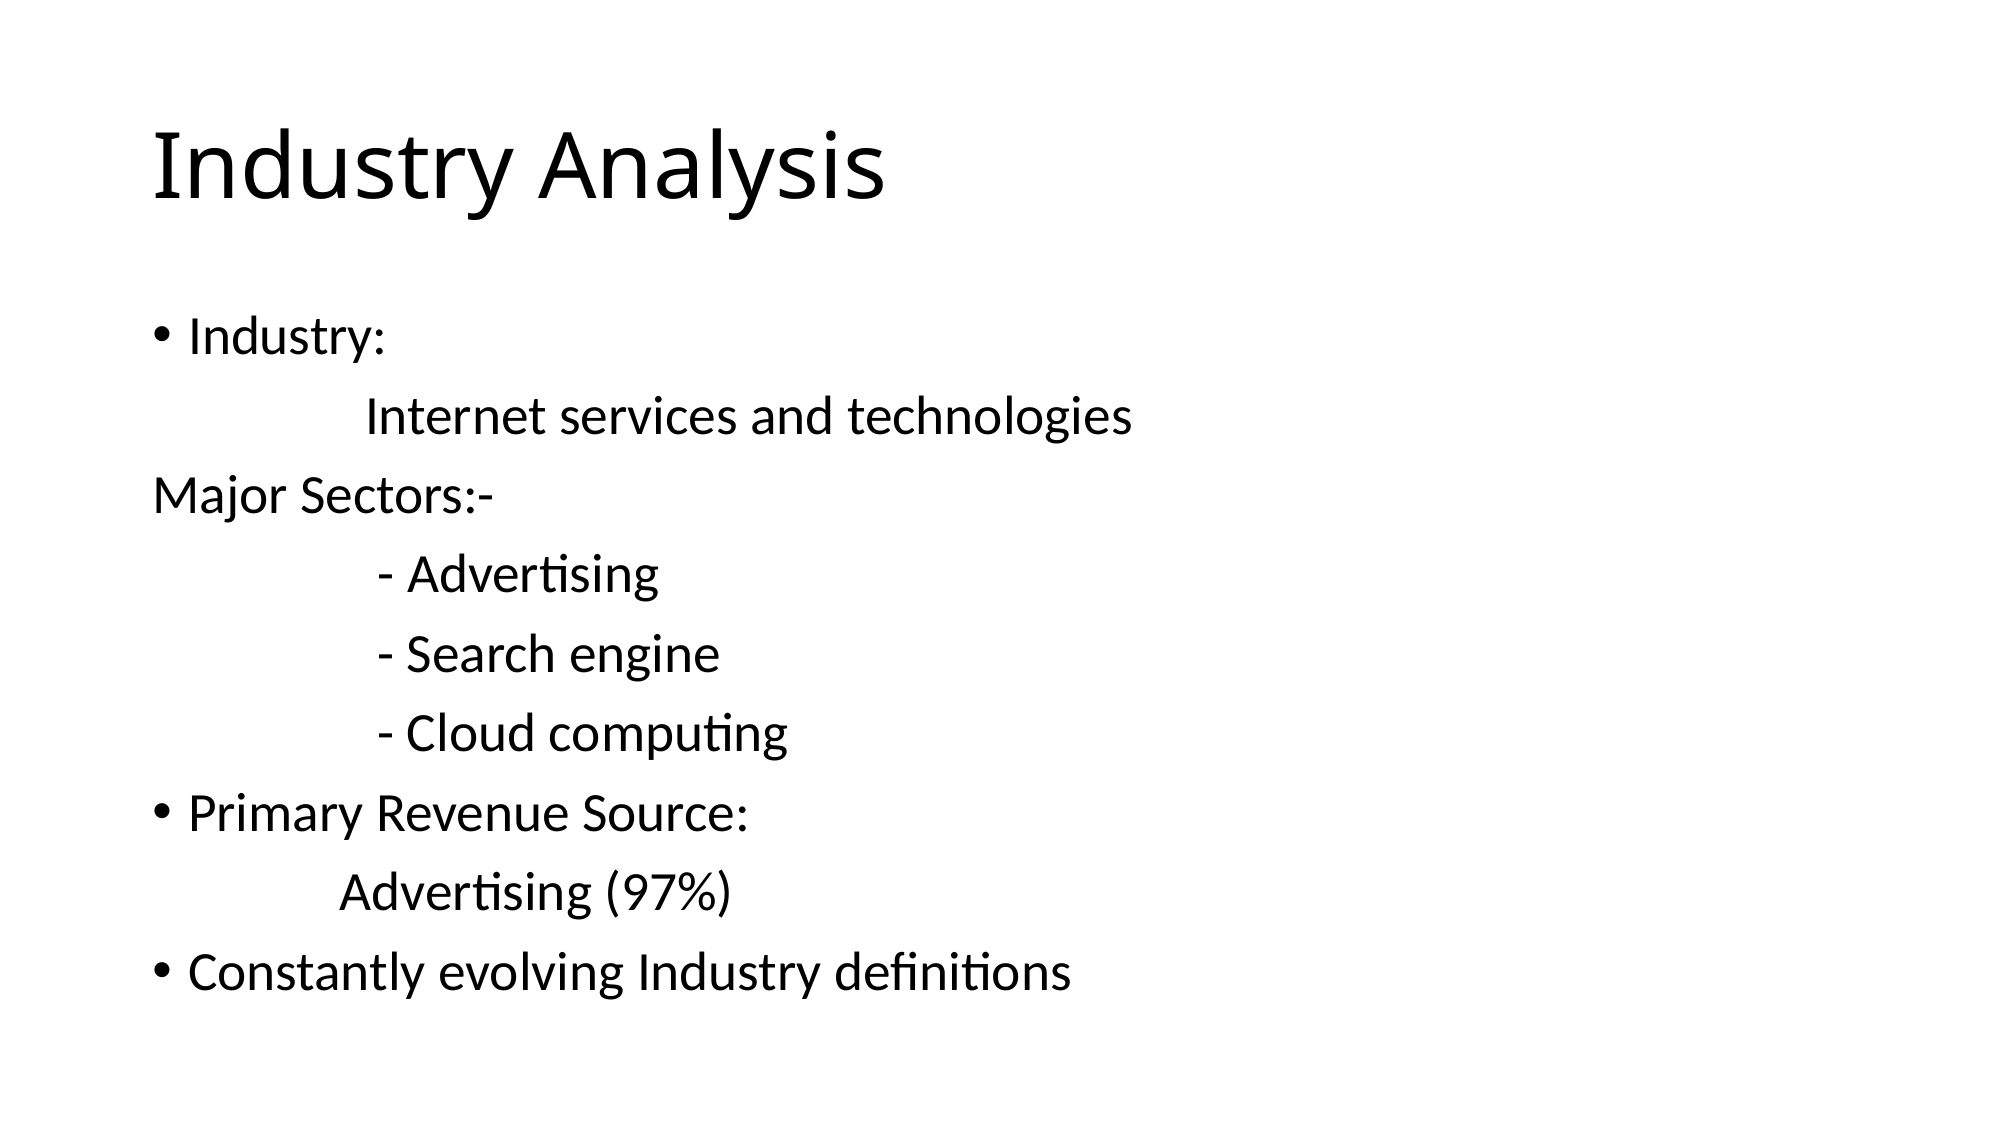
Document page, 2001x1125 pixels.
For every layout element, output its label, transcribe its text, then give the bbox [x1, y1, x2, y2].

title Industry Analysis [137, 59, 1863, 278]
list Industry: Internet services and technologies Major Sectors:- - Advertising - Search engine - Cloud computing Primary Revenue Source: Advertising (97%) Constantly evolving Industry definitions [137, 299, 1863, 1014]
